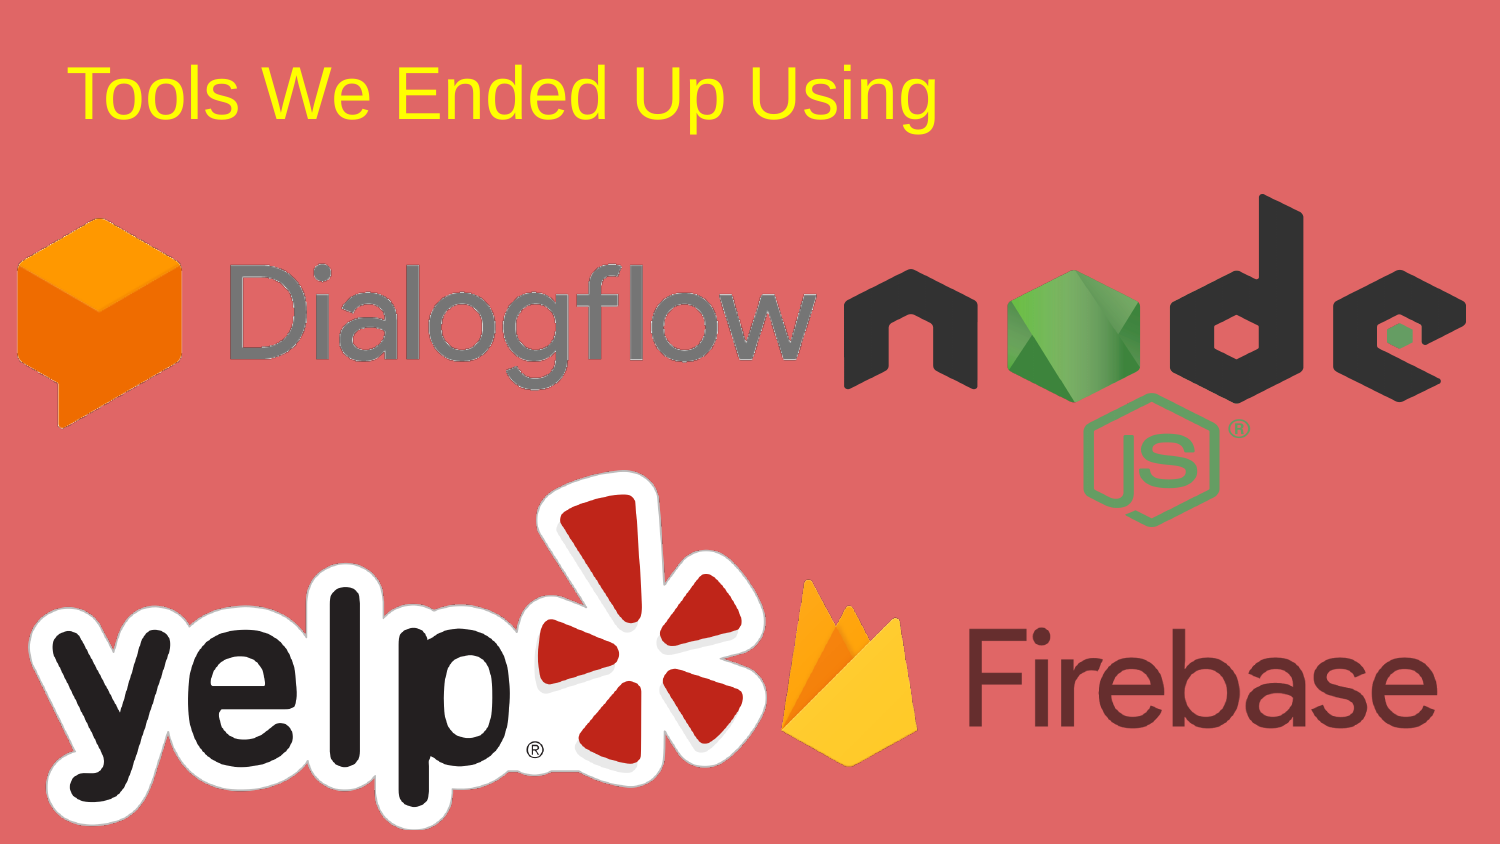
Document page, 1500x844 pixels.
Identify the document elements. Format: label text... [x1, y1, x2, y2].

picture [0, 194, 1500, 844]
title Tools We Ended Up Using [51, 29, 1449, 124]
